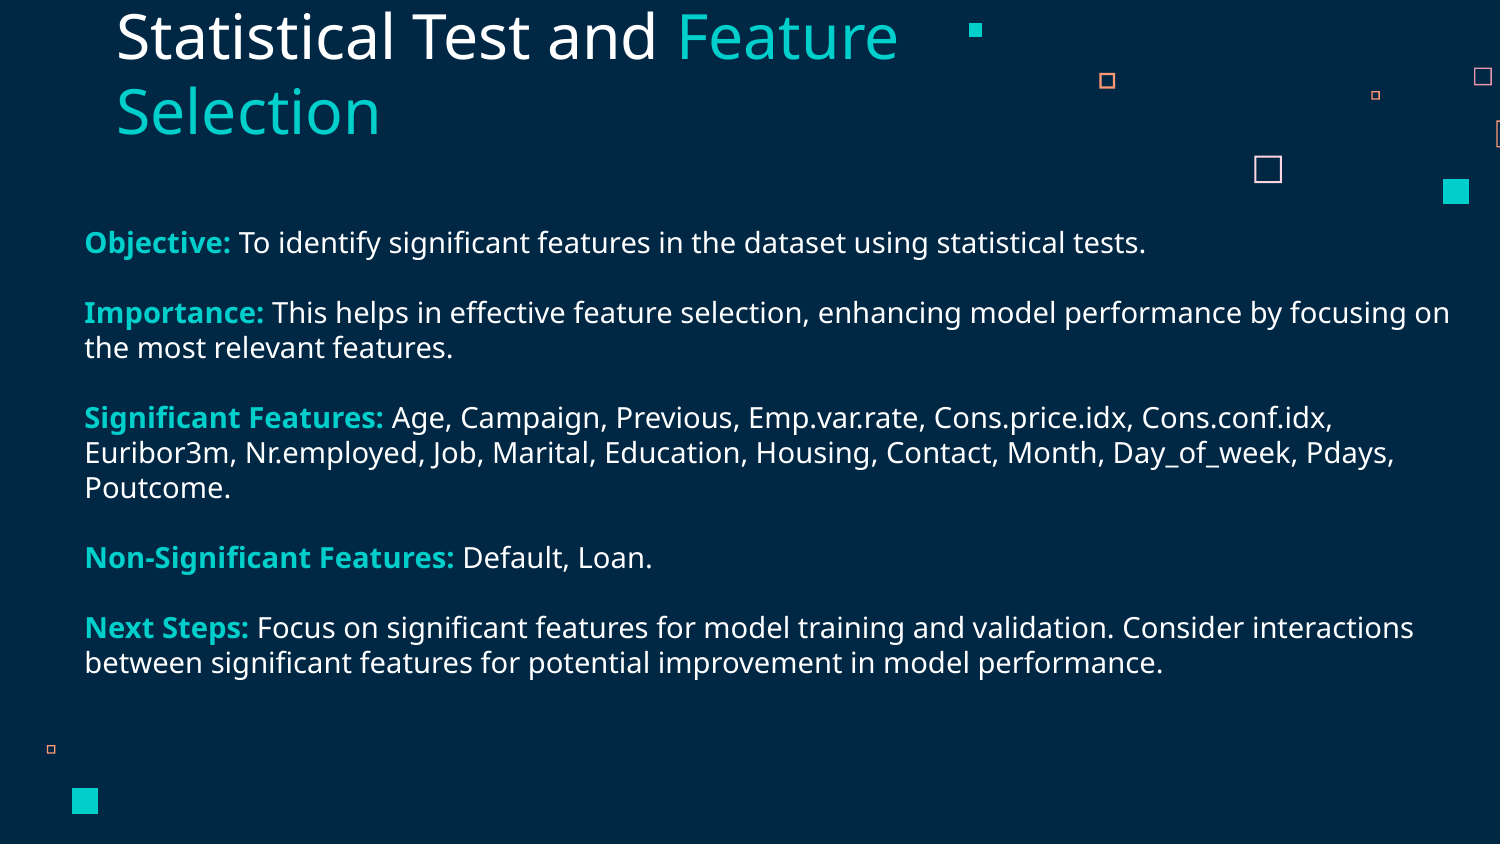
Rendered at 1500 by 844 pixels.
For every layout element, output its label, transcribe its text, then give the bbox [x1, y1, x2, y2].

text_box Objective: To identify significant features in the dataset using statistical tests. Importance: This helps in effective feature selection, enhancing model performance by focusing on the most relevant features. Significant Features: Age, Campaign, Previous, Emp.var.rate, Cons.price.idx, Cons.conf.idx, Euribor3m, Nr.employed, Job, Marital, Education, Housing, Contact, Month, Day_of_week, Pdays, Poutcome. Non-Significant Features: Default, Loan. Next Steps: Focus on significant features for model training and validation. Consider interactions between significant features for potential improvement in model performance. [69, 209, 1467, 812]
title Statistical Test and Feature Selection [101, 67, 1060, 163]
